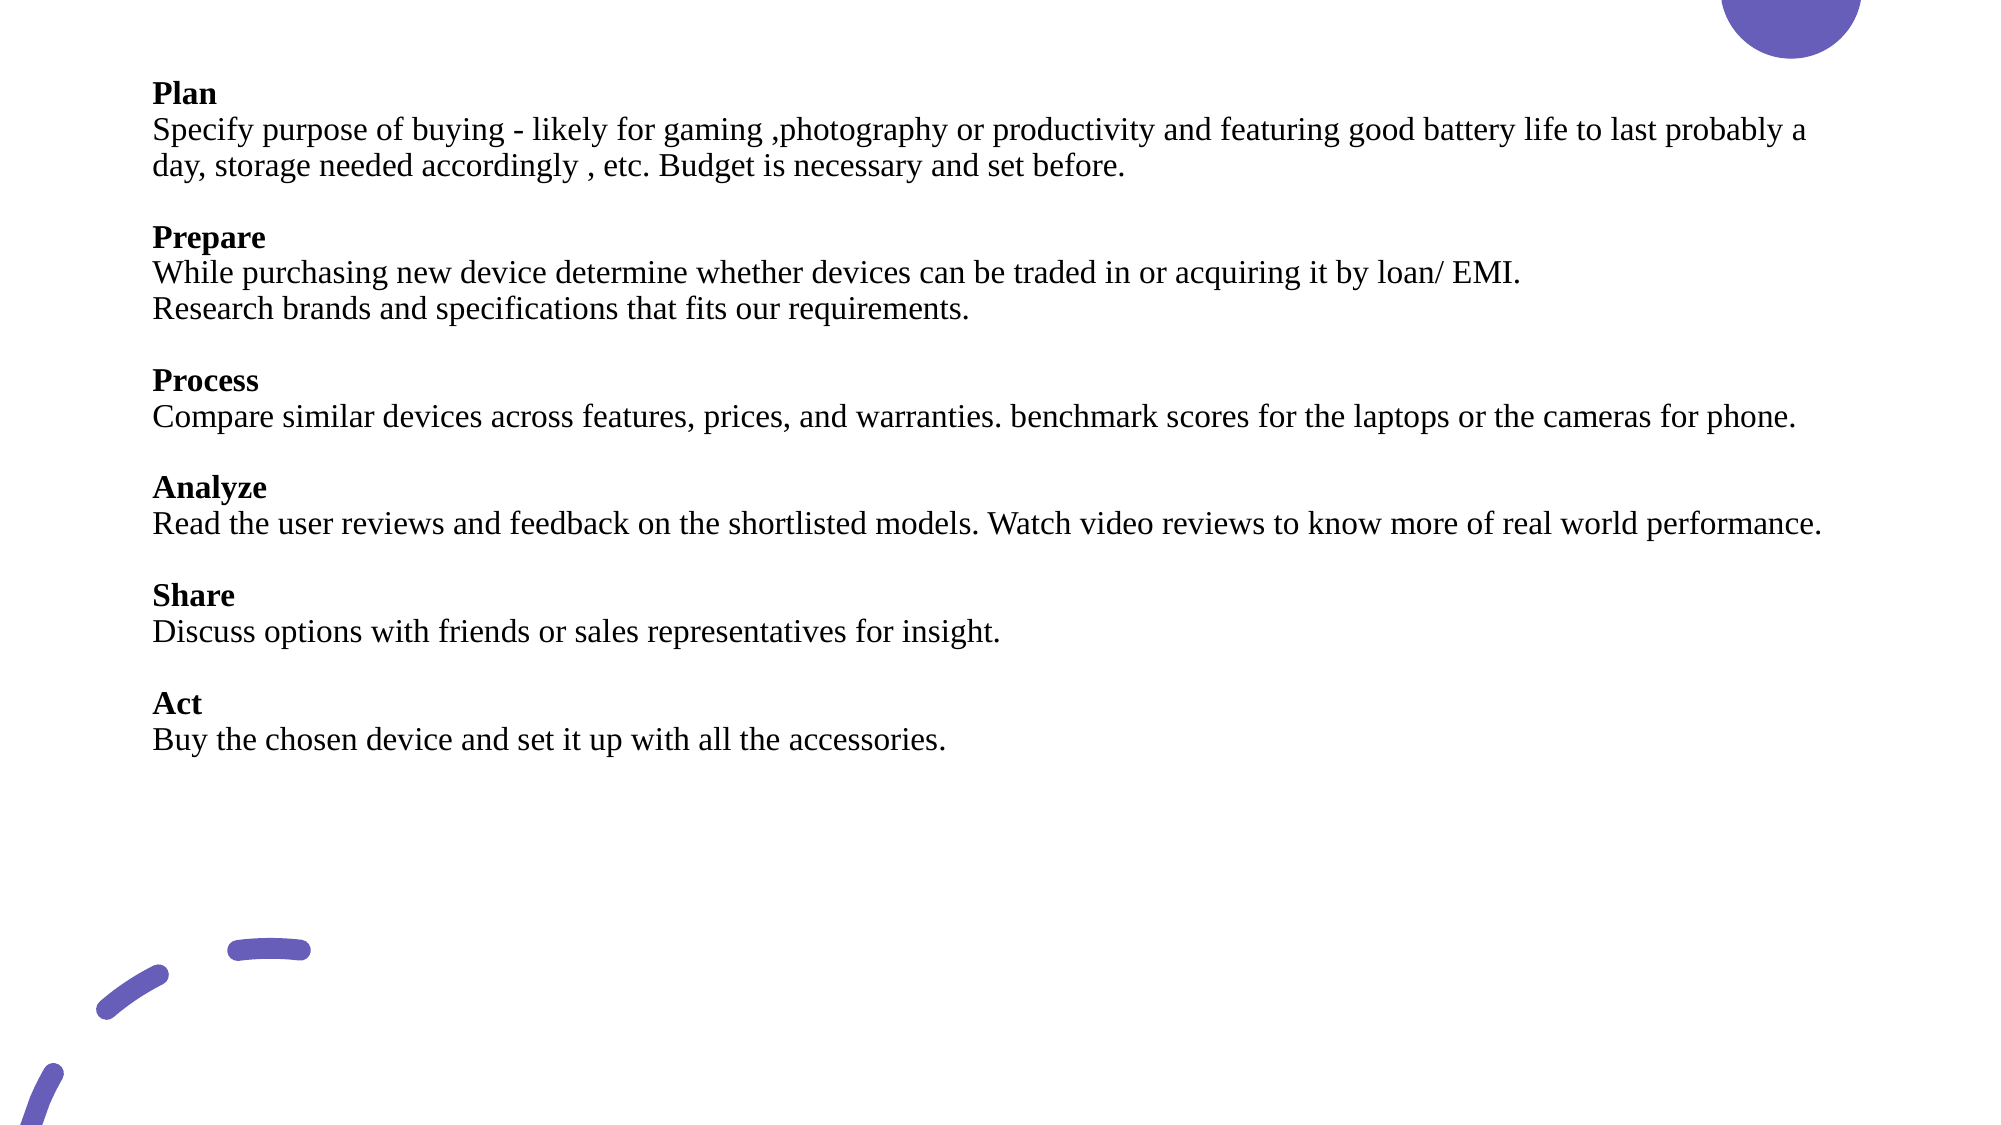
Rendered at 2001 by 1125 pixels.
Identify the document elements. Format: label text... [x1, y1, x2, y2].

list Plan Specify purpose of buying - likely for gaming ,photography or productivity and featuring good battery life to last probably a day, storage needed accordingly , etc. Budget is necessary and set before. Prepare While purchasing new device determine whether devices can be traded in or acquiring it by loan/ EMI. Research brands and specifications that fits our requirements. Process Compare similar devices across features, prices, and warranties. benchmark scores for the laptops or the cameras for phone. Analyze Read the user reviews and feedback on the shortlisted models. Watch video reviews to know more of real world performance. Share Discuss options with friends or sales representatives for insight. Act Buy the chosen device and set it up with all the accessories. [137, 68, 1892, 941]
